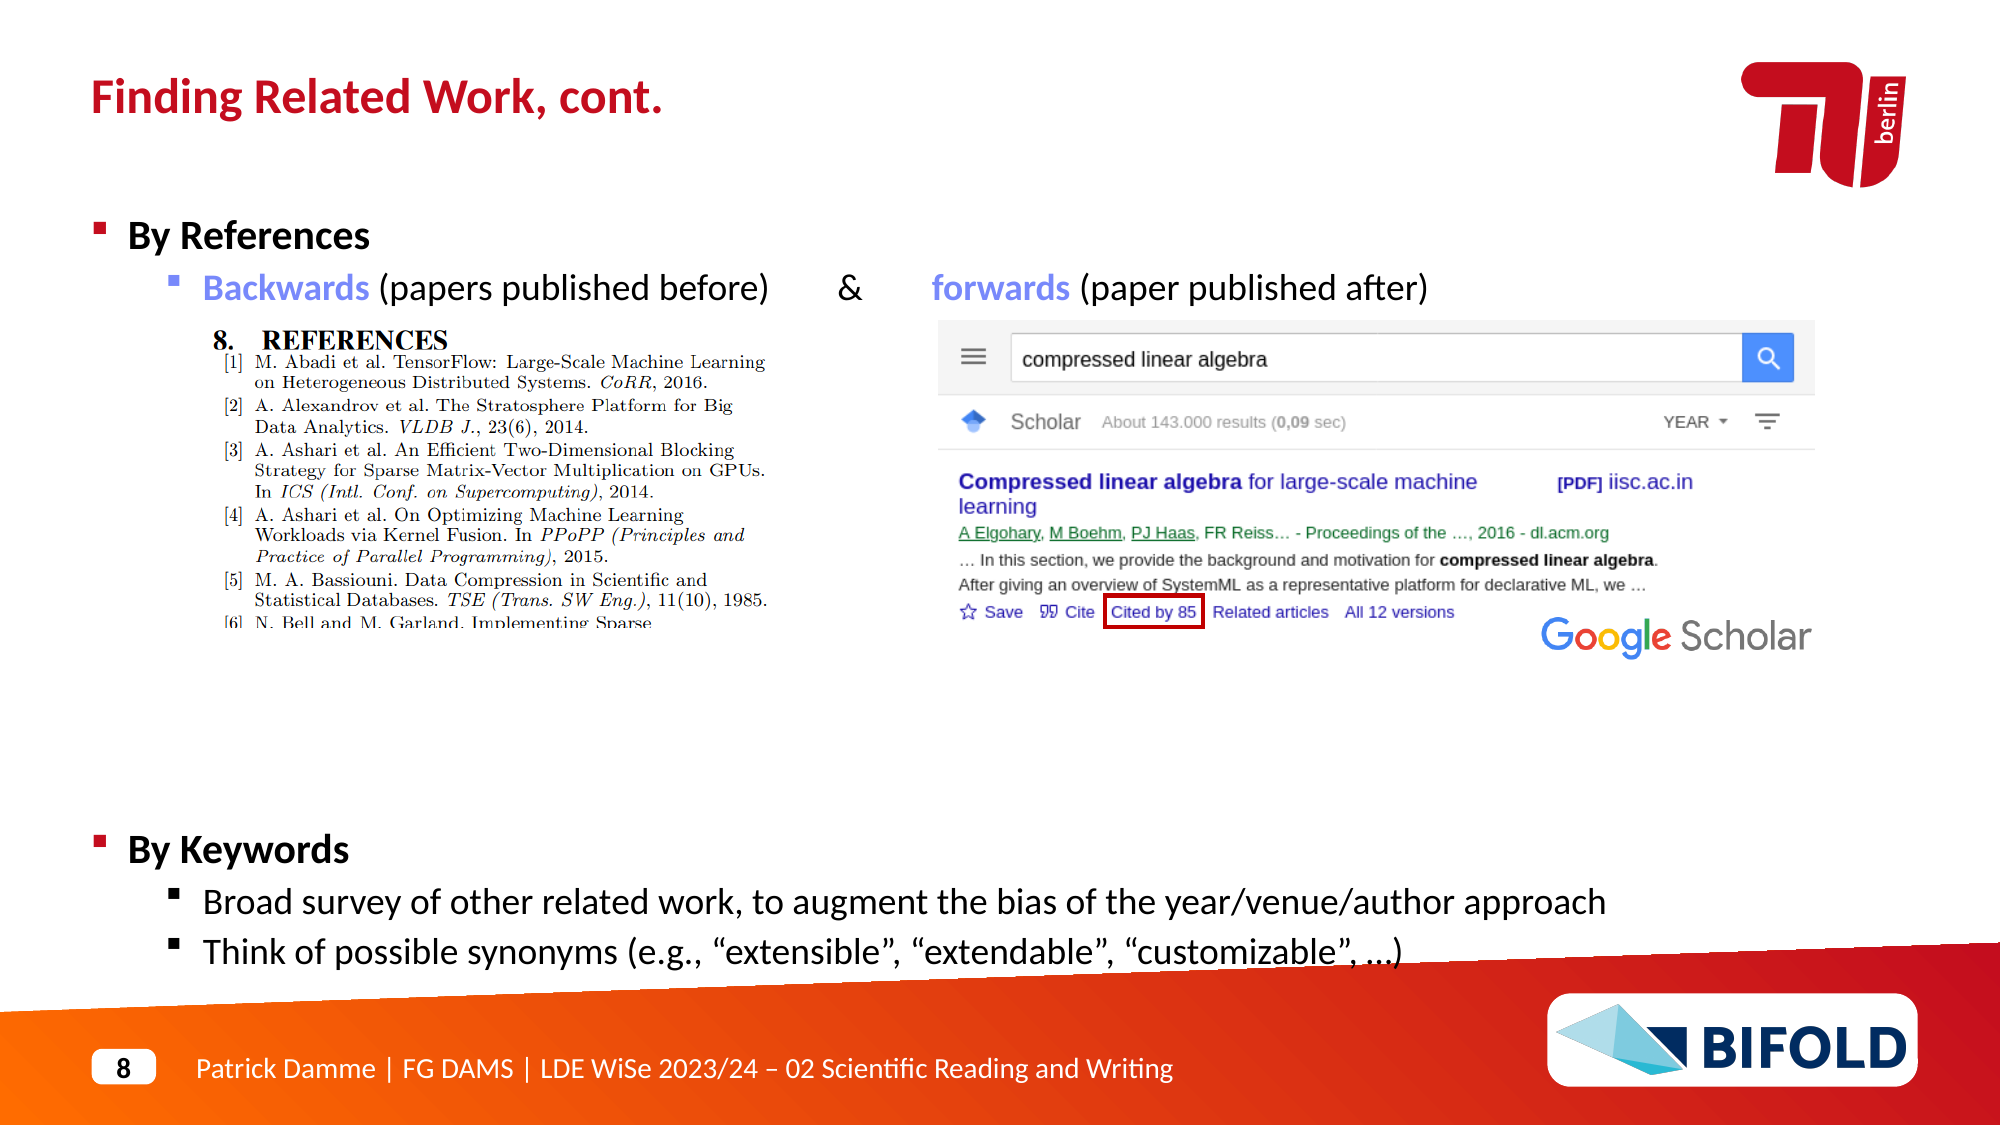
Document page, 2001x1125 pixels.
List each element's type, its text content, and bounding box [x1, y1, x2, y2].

list By References Backwards (papers published before) & forwards (paper published after) By Keywords Broad survey of other related work, to augment the bias of the year/venue/author approach Think of possible synonyms (e.g., “extensible”, “extendable”, “customizable”, …) [90, 208, 1908, 948]
picture [1556, 1004, 1906, 1075]
list Finding Related Work, cont. [91, 65, 1455, 183]
picture [938, 320, 1815, 662]
picture [204, 320, 780, 628]
picture [1741, 62, 1906, 188]
